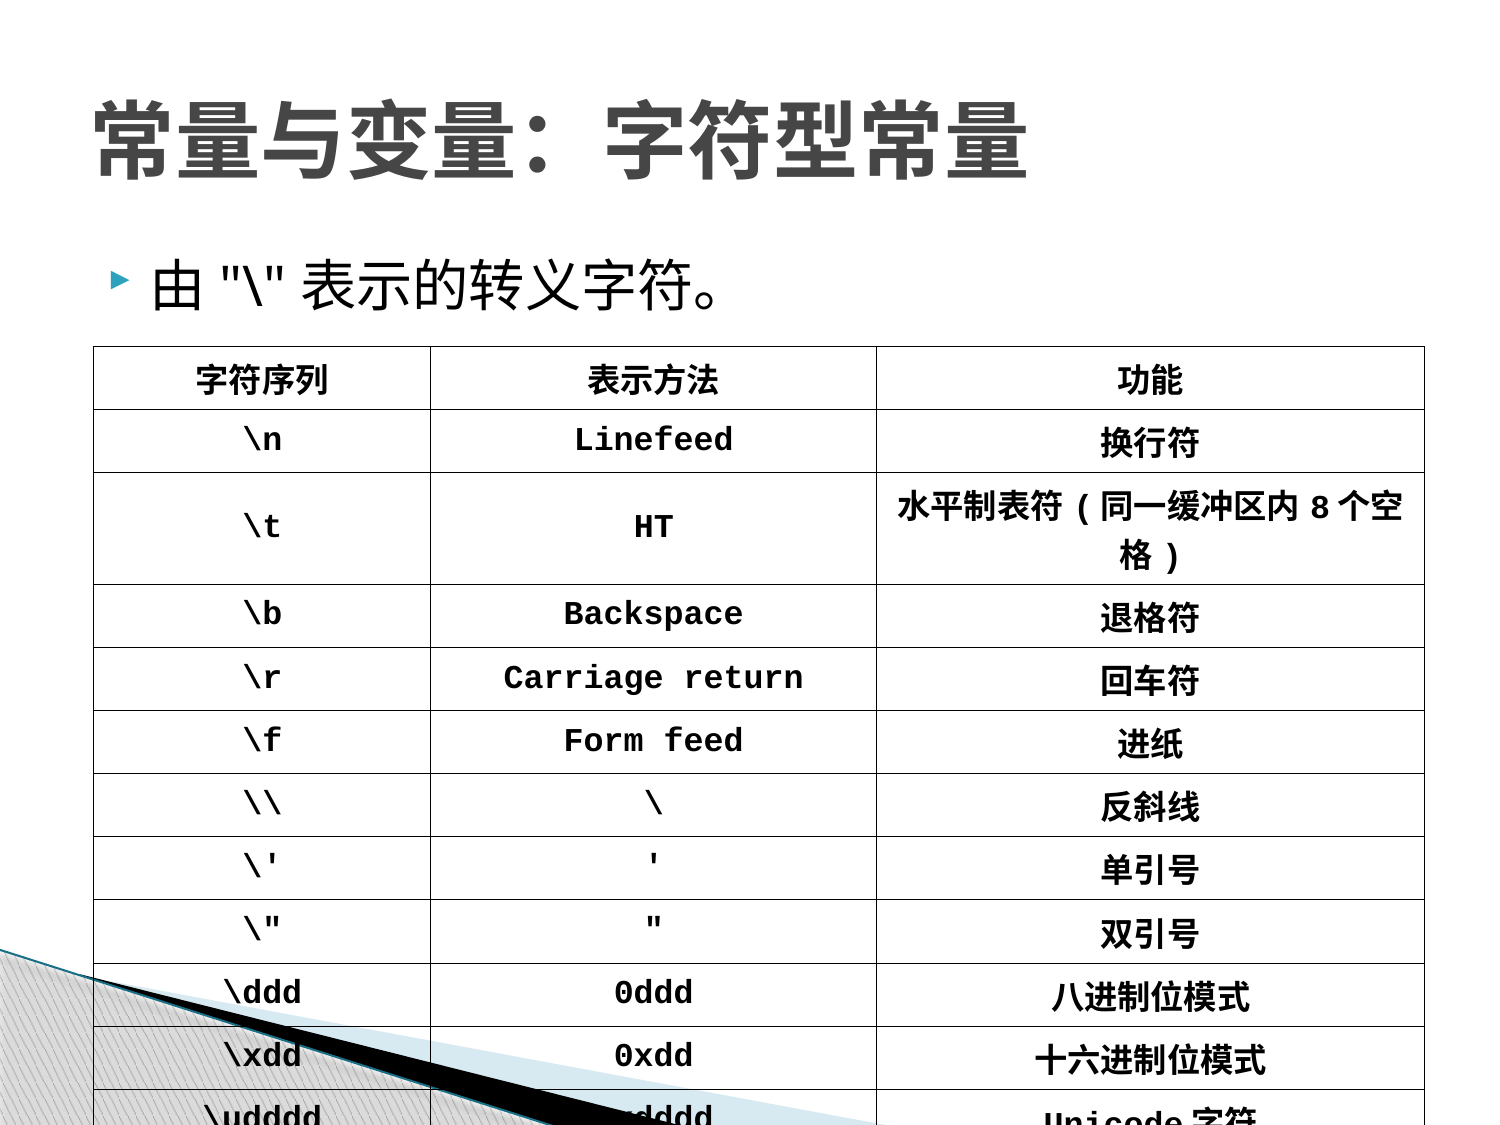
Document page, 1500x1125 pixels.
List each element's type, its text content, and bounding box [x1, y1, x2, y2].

table_cell \ [431, 774, 876, 836]
table_cell Backspace [431, 585, 876, 647]
table_cell 回车符 [877, 648, 1424, 710]
table_cell Carriage return [431, 648, 876, 710]
table_cell \t [94, 473, 430, 584]
table_cell Linefeed [431, 410, 876, 472]
table_cell \" [94, 900, 430, 963]
table_cell 单引号 [877, 837, 1424, 899]
table_cell \udddd [94, 1090, 430, 1125]
table_cell 0ddd [431, 964, 876, 1026]
table_cell \n [94, 410, 430, 472]
table_cell 0xdddd [431, 1090, 876, 1125]
table_cell 换行符 [877, 410, 1424, 472]
table_cell \' [94, 837, 430, 899]
table_cell Form feed [431, 711, 876, 773]
table_header 功能 [877, 347, 1424, 409]
table_cell \ddd [94, 964, 430, 1026]
table_cell 水平制表符(同一缓冲区内8个空格) [877, 473, 1424, 584]
table_cell 0xdd [431, 1027, 876, 1089]
table_cell 进纸 [877, 711, 1424, 773]
table_cell ' [431, 837, 876, 899]
table_cell " [431, 900, 876, 963]
table_cell \b [94, 585, 430, 647]
title 常量与变量：字符型常量 [75, 45, 1425, 233]
table_cell 十六进制位模式 [877, 1027, 1424, 1089]
table_cell 八进制位模式 [877, 964, 1424, 1026]
table_cell \f [94, 711, 430, 773]
table_cell 双引号 [877, 900, 1424, 963]
table_cell \xdd [94, 1027, 430, 1089]
table_header 字符序列 [94, 347, 430, 409]
table_header 表示方法 [431, 347, 876, 409]
table_cell 反斜线 [877, 774, 1424, 836]
table_cell \r [94, 648, 430, 710]
table_cell 退格符 [877, 585, 1424, 647]
list 由"\"表示的转义字符。 [75, 243, 1425, 986]
table_cell HT [431, 473, 876, 584]
table_cell \\ [94, 774, 430, 836]
table_cell Unicode字符 [877, 1090, 1424, 1125]
